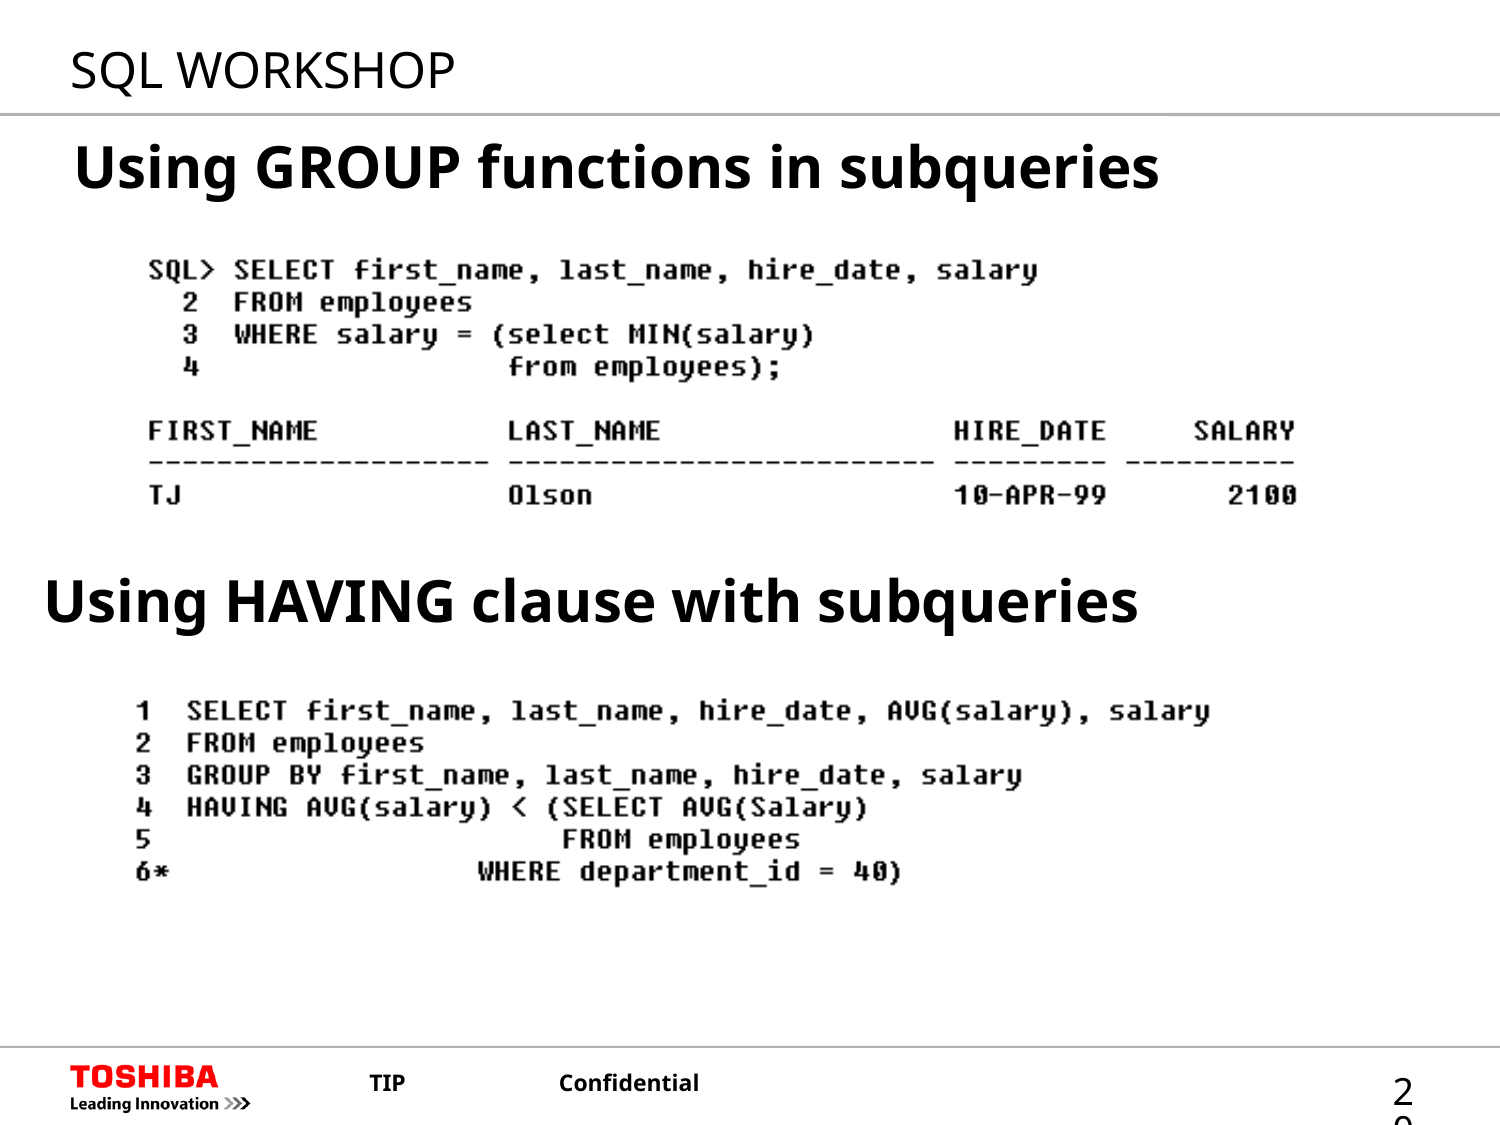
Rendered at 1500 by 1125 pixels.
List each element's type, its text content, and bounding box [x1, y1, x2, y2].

list Using GROUP functions in subqueries [74, 105, 1435, 203]
picture [59, 1054, 261, 1120]
title SQL WORKSHOP [0, 0, 1500, 106]
list Using HAVING clause with subqueries [43, 539, 1404, 636]
picture [131, 697, 1282, 894]
slide_number 20 [1377, 1060, 1430, 1121]
picture [148, 254, 1352, 536]
